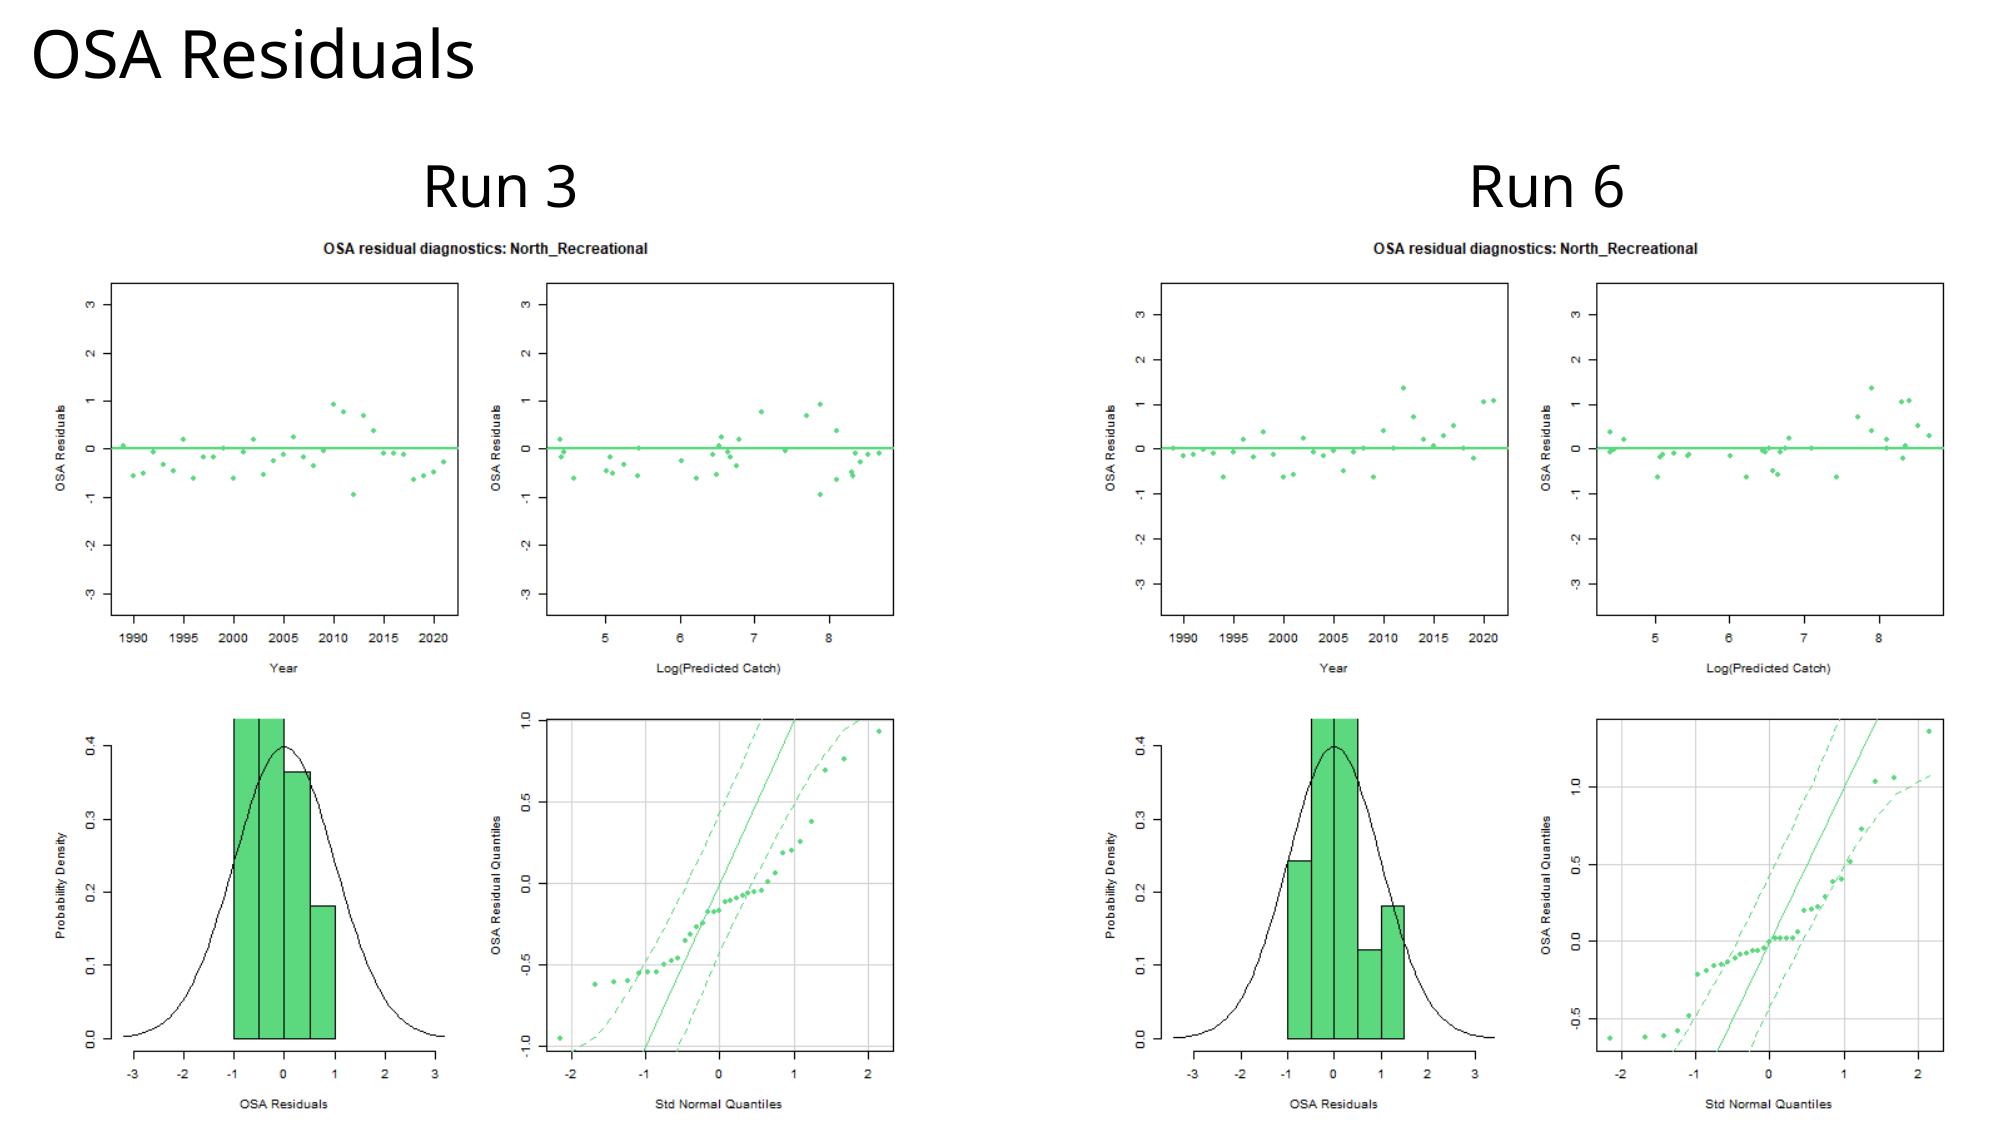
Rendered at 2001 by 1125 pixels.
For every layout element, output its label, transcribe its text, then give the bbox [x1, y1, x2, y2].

text_box OSA Residuals [15, 13, 1379, 165]
picture [1087, 224, 1988, 1125]
picture [37, 224, 938, 1125]
text_box Run 6 [1220, 149, 1875, 224]
text_box Run 3 [173, 165, 828, 224]
